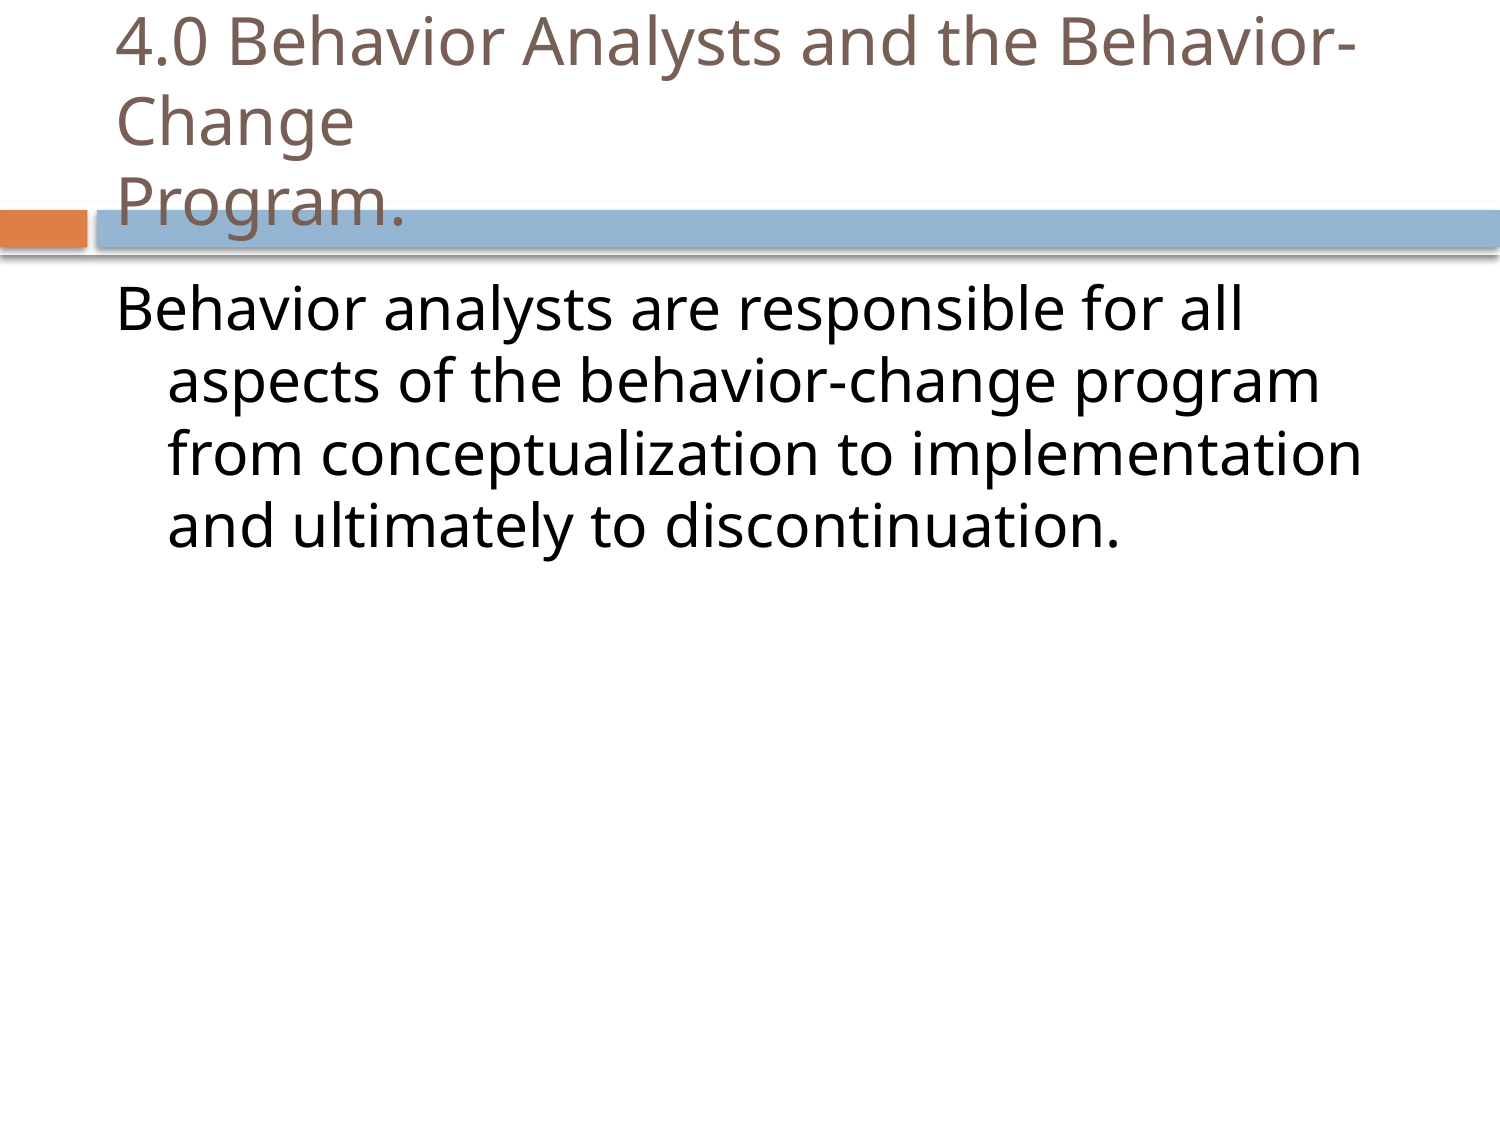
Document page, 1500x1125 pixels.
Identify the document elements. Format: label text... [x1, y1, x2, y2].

title 4.0 Behavior Analysts and the Behavior-Change Program. [100, 37, 1438, 200]
list Behavior analysts are responsible for all aspects of the behavior-change program from conceptualization to implementation and ultimately to discontinuation. [100, 262, 1438, 1000]
